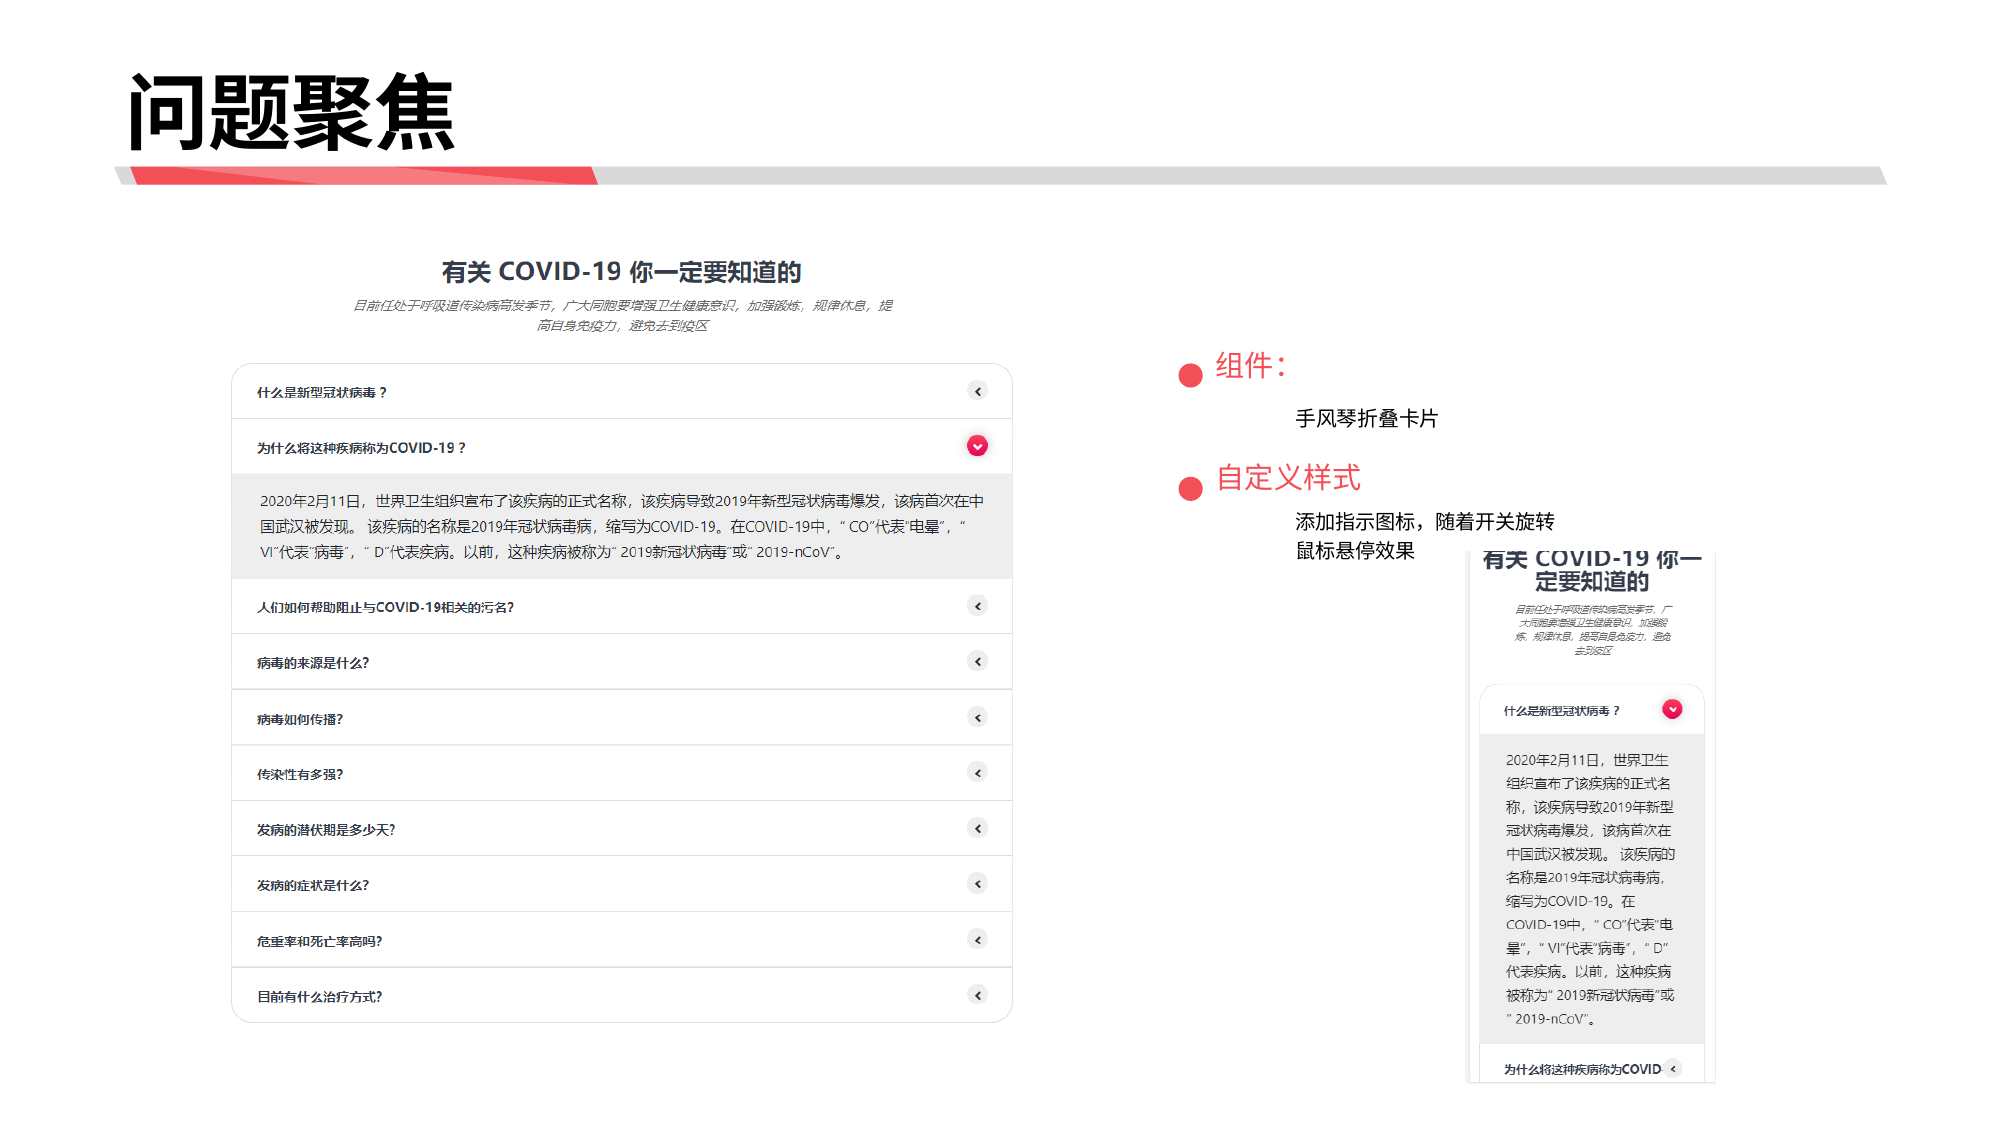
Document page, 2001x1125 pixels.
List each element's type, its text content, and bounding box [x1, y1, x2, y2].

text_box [1178, 346, 1841, 563]
picture [1465, 551, 1716, 1084]
picture [195, 231, 1045, 1048]
title 问题聚焦 [109, 0, 1890, 169]
